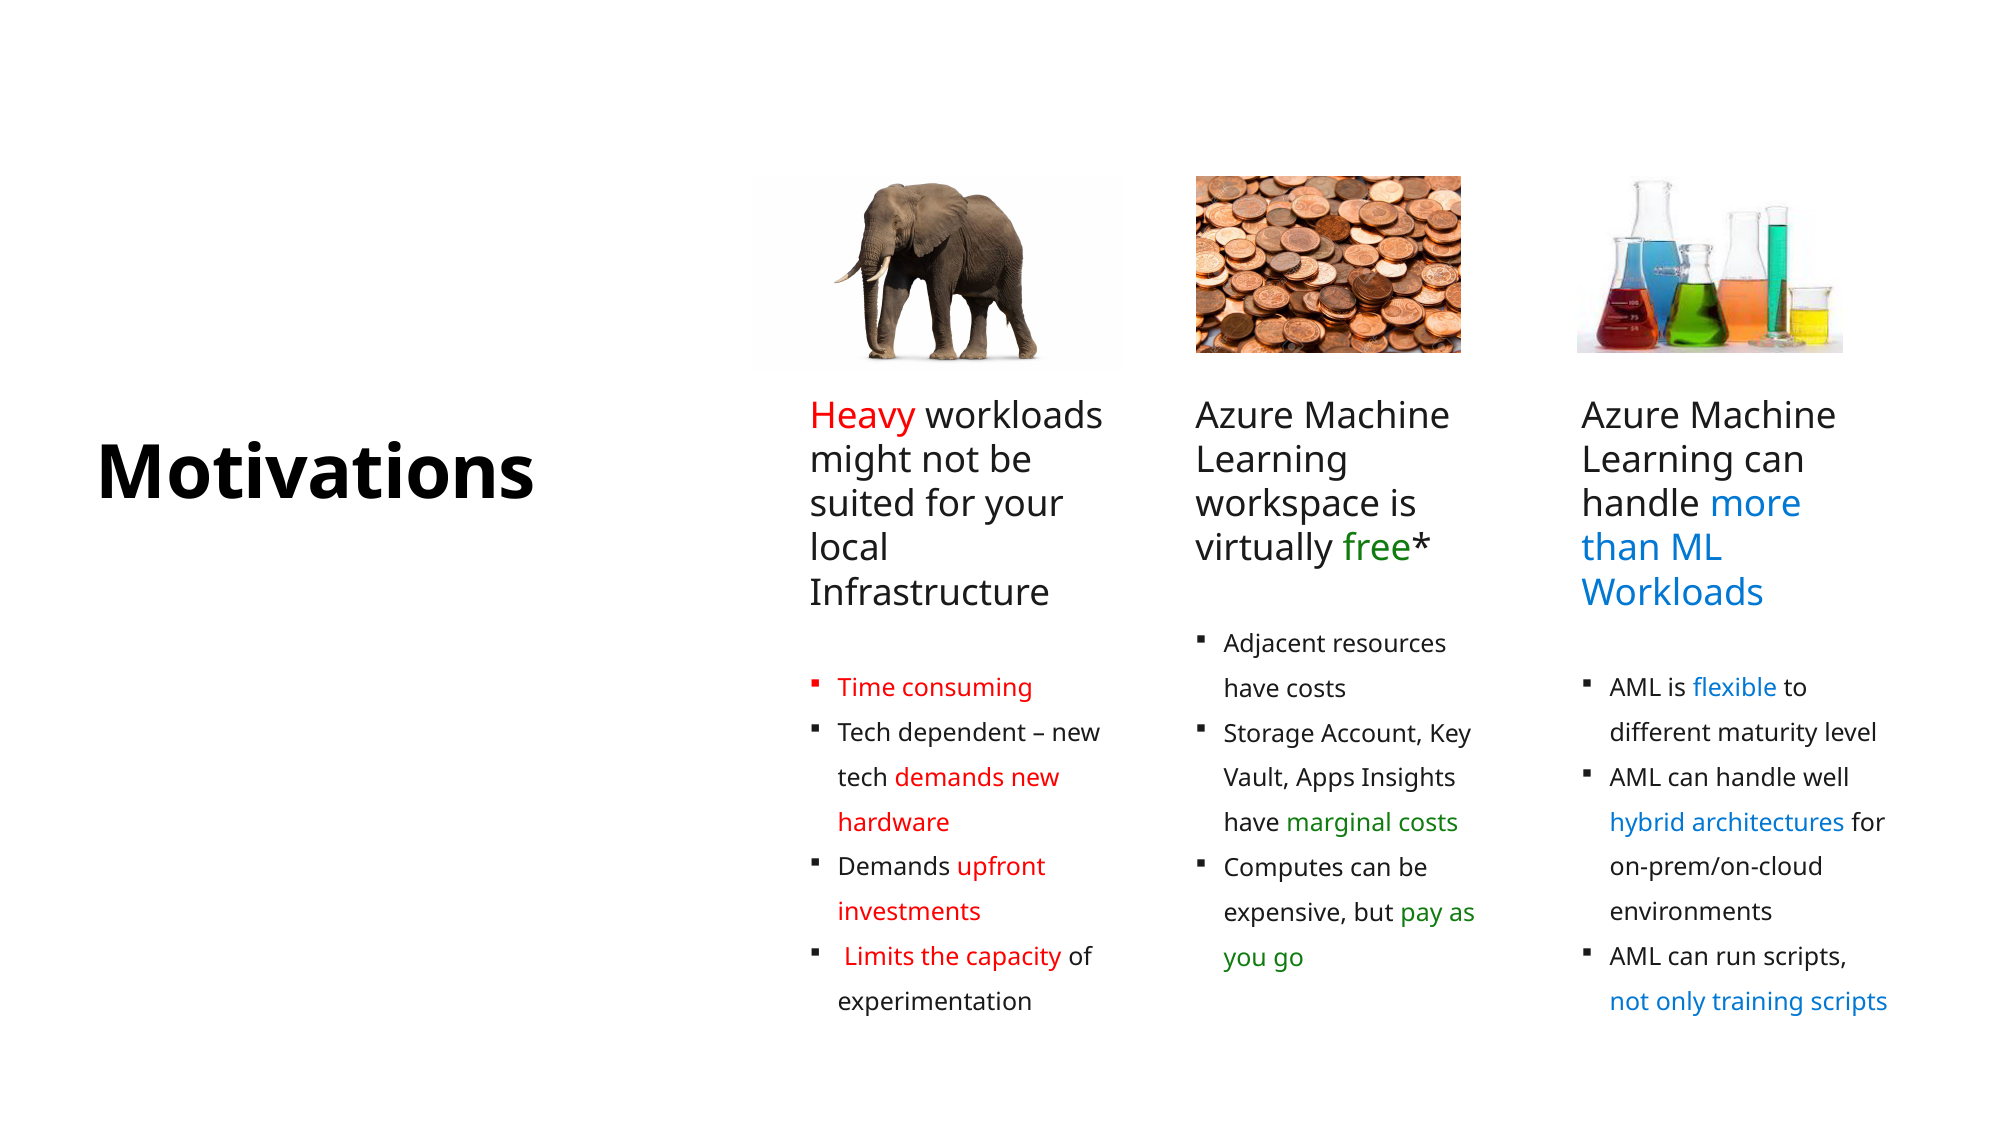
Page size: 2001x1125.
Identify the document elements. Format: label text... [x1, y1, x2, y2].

text_box Heavy workloads might not be suited for your local Infrastructure Time consuming Tech dependent – new tech demands new hardware Demands upfront investments Limits the capacity of experimentation [794, 384, 1133, 1023]
picture [1577, 176, 1844, 354]
picture [1196, 176, 1461, 354]
title Motivations [95, 423, 779, 515]
text_box Azure Machine Learning can handle more than ML Workloads AML is flexible to different maturity level AML can handle well hybrid architectures for on-prem/on-cloud environments AML can run scripts, not only training scripts [1566, 384, 1905, 1023]
picture [753, 176, 1123, 371]
text_box Azure Machine Learning workspace is virtually free* Adjacent resources have costs Storage Account, Key Vault, Apps Insights have marginal costs Computes can be expensive, but pay as you go [1180, 384, 1519, 979]
